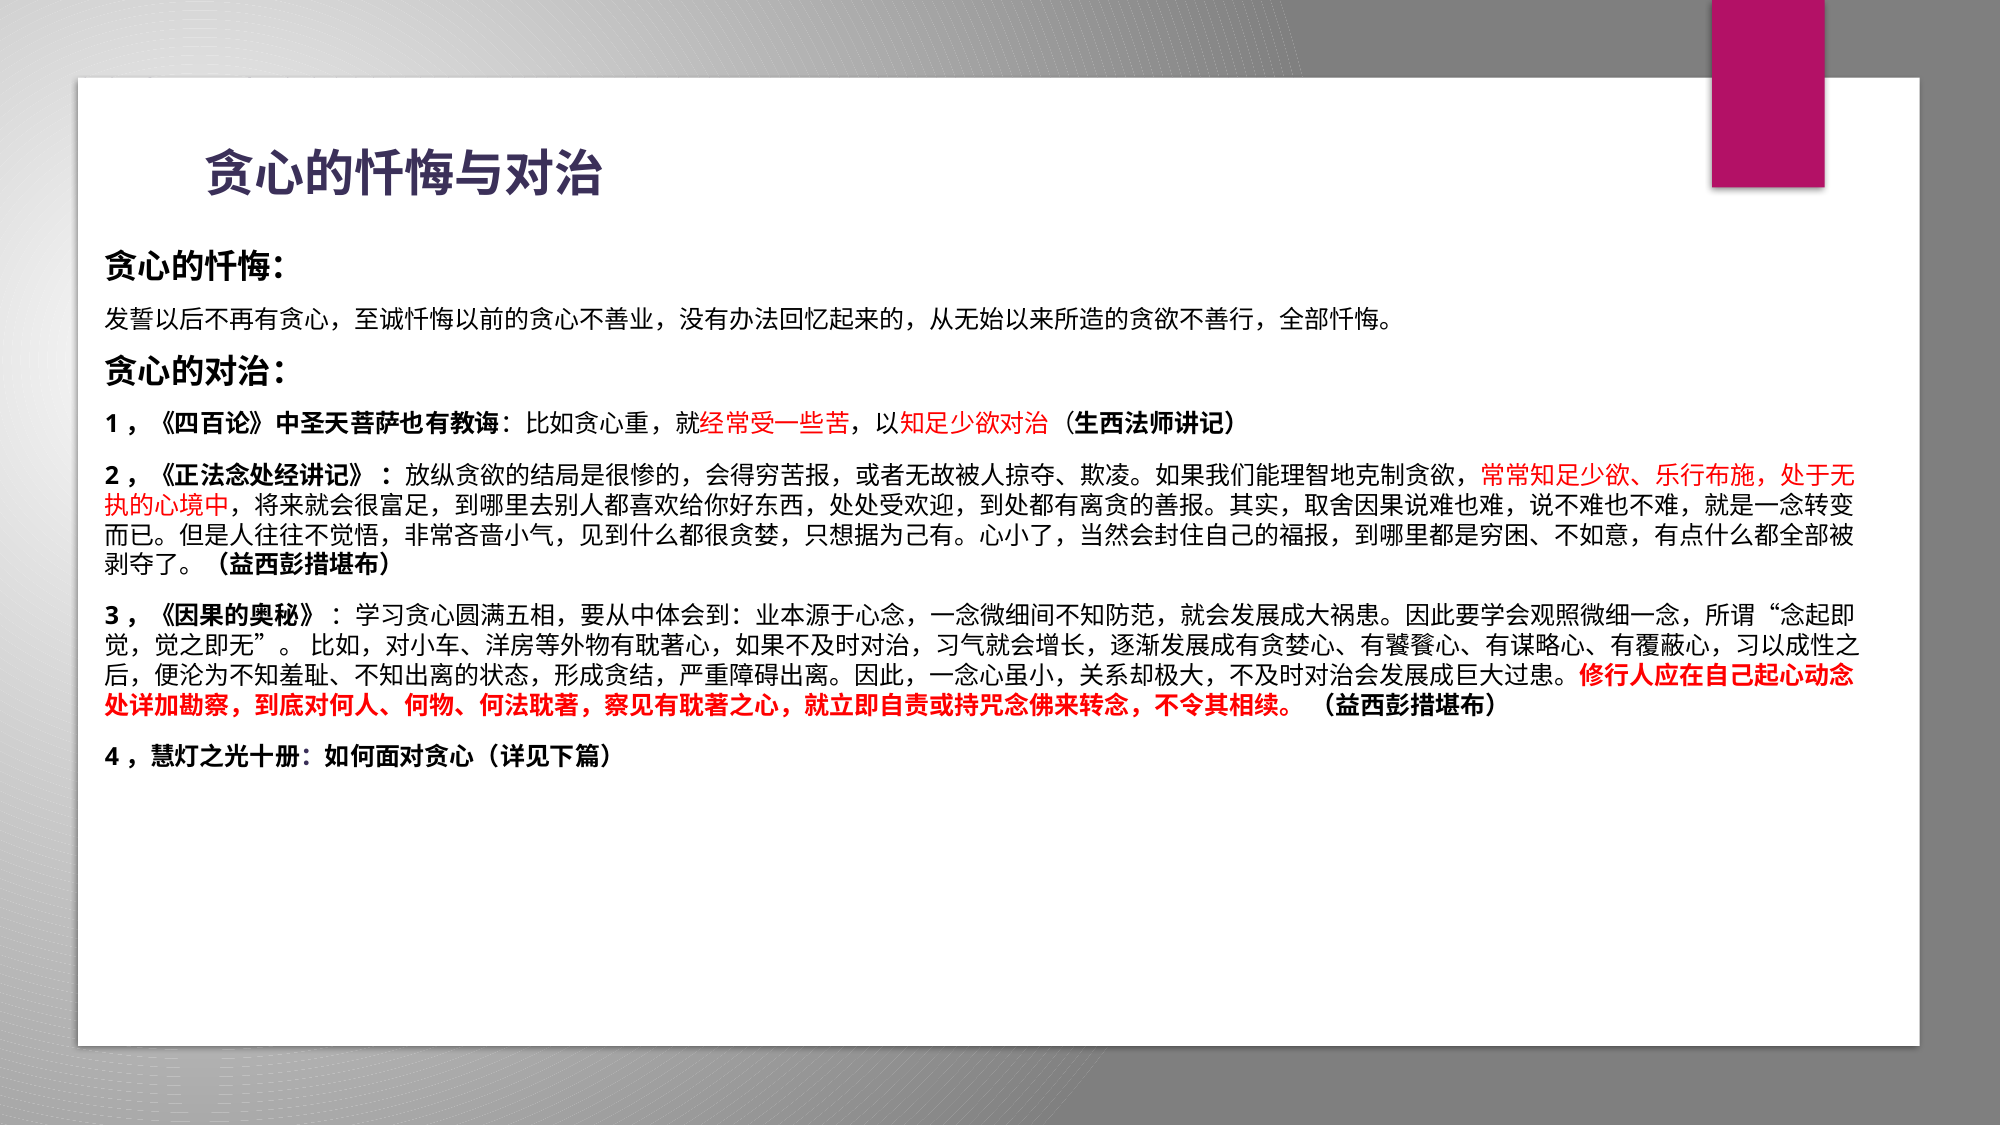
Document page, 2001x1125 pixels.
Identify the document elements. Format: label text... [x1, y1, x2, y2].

title 贪心的忏悔与对治 [189, 61, 1627, 209]
text_box [77, 77, 1920, 1047]
text_box [0, 0, 2000, 1125]
text_box [1711, 0, 1825, 188]
